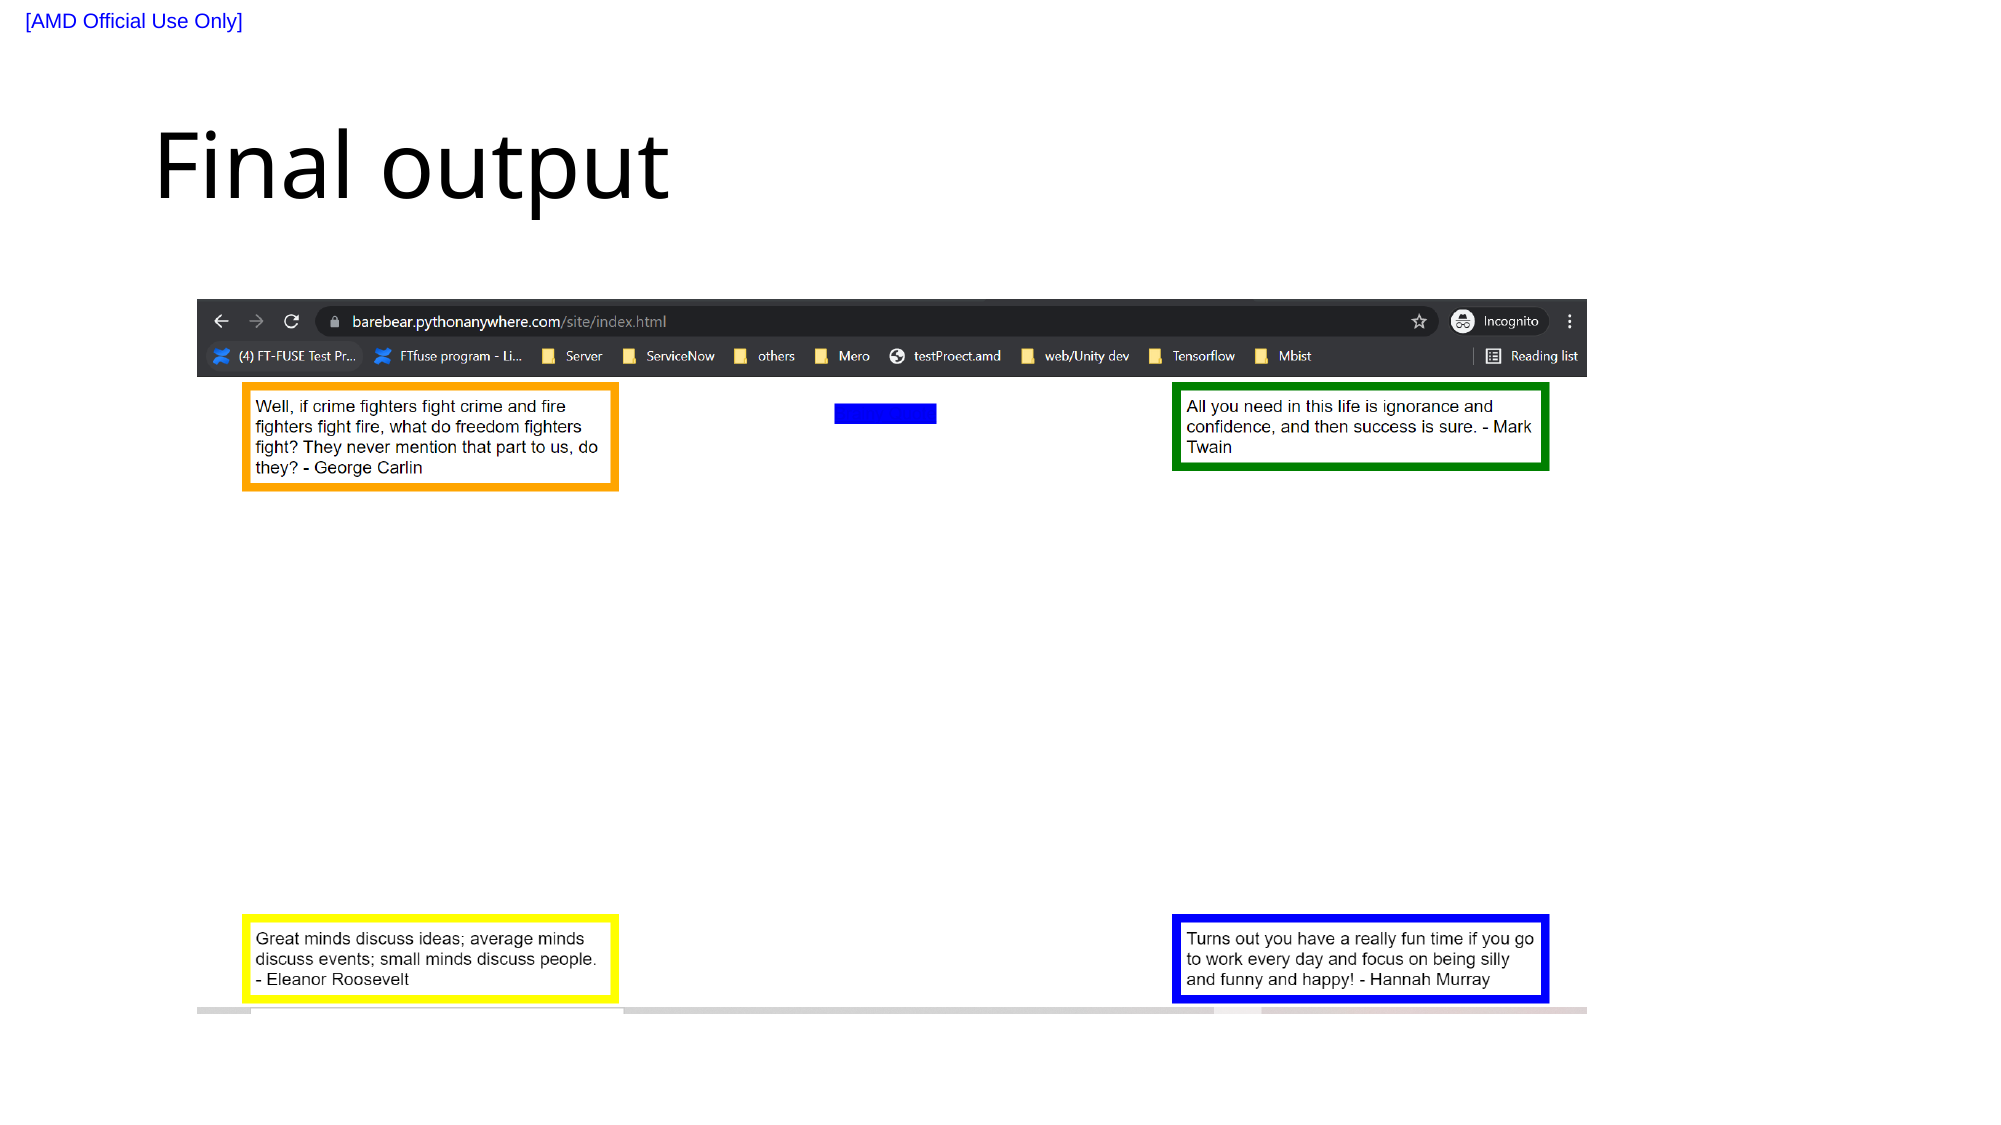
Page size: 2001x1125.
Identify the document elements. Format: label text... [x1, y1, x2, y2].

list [197, 299, 1587, 1014]
title Final output [137, 59, 1863, 278]
